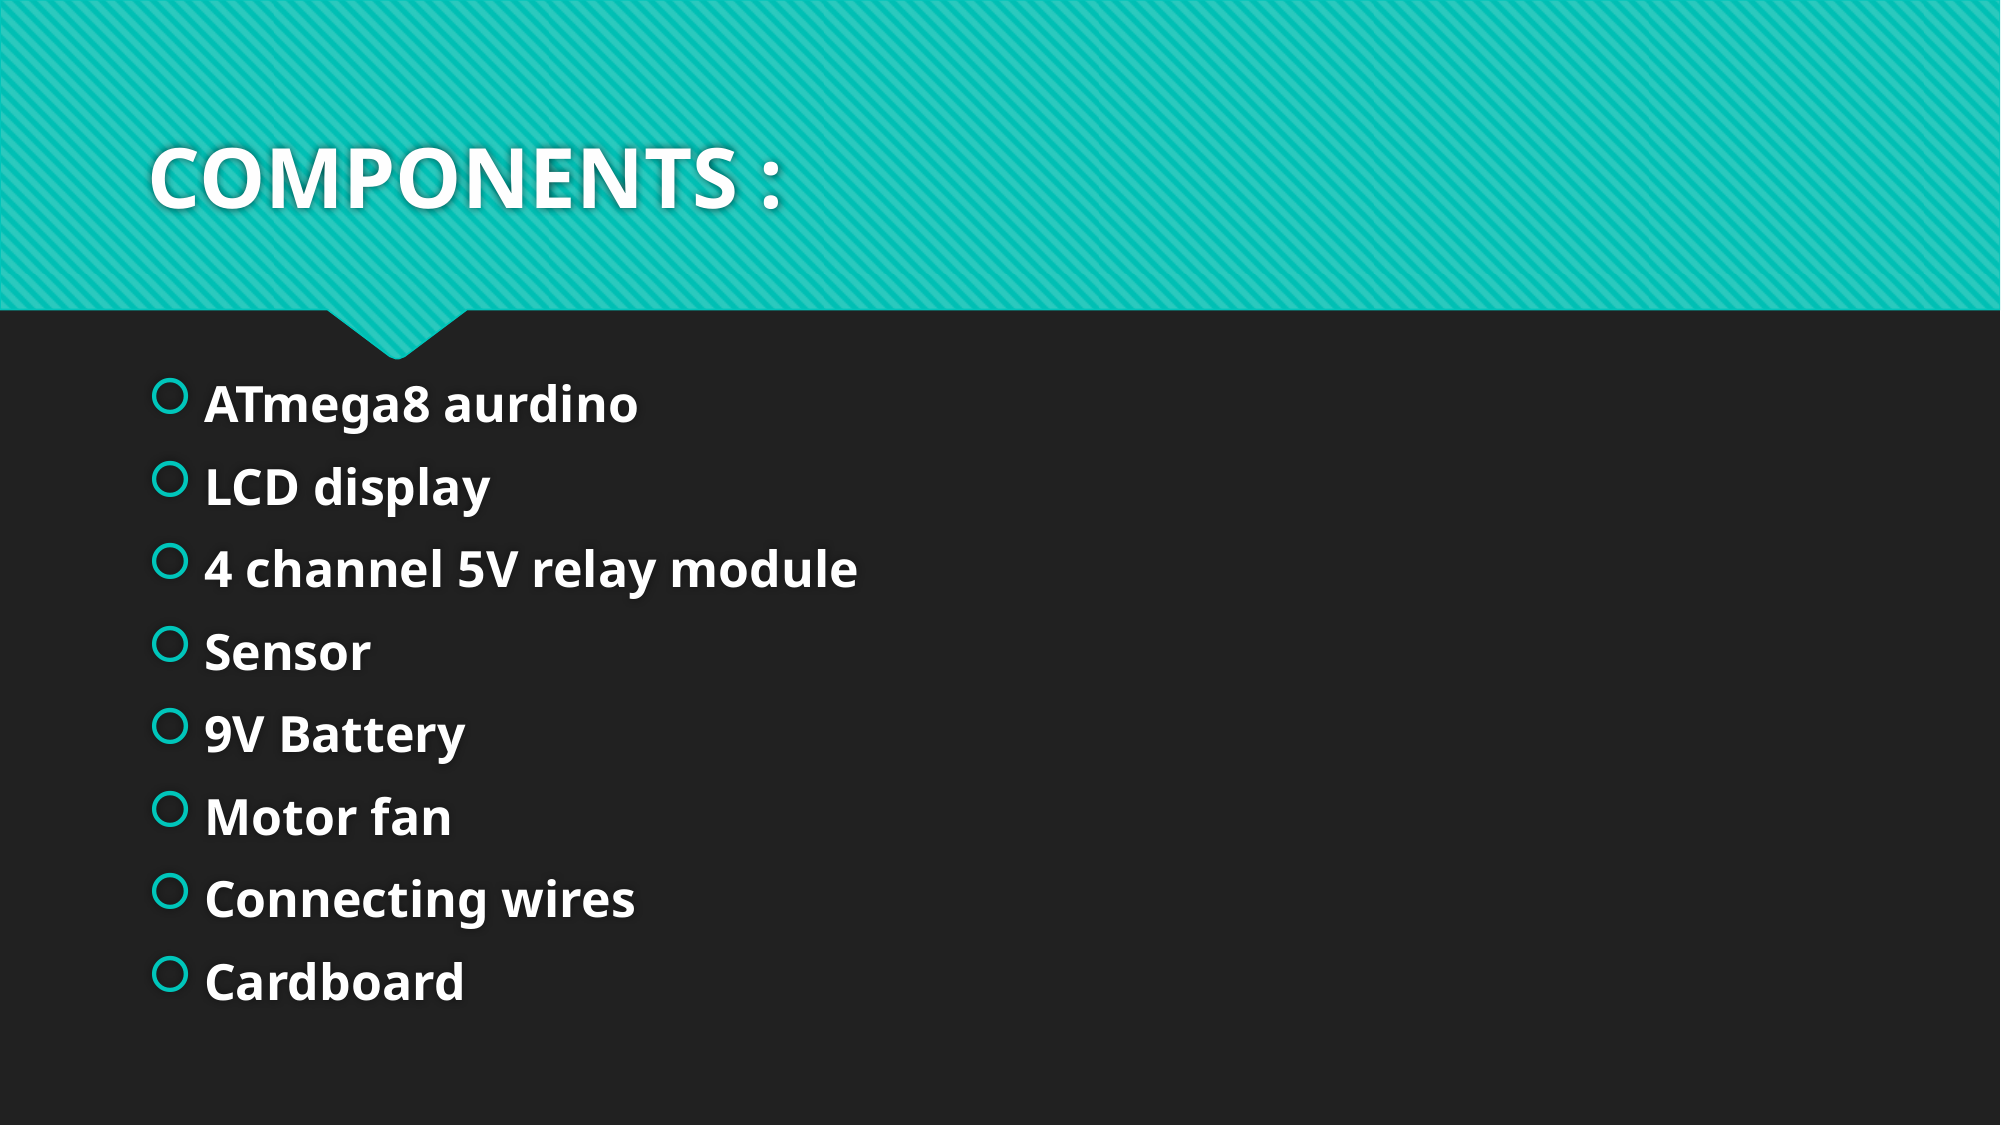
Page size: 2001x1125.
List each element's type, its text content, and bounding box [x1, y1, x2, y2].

list ATmega8 aurdino LCD display 4 channel 5V relay module Sensor 9V Battery Motor fan Connecting wires Cardboard [132, 393, 1865, 990]
title COMPONENTS : [132, 73, 1868, 233]
